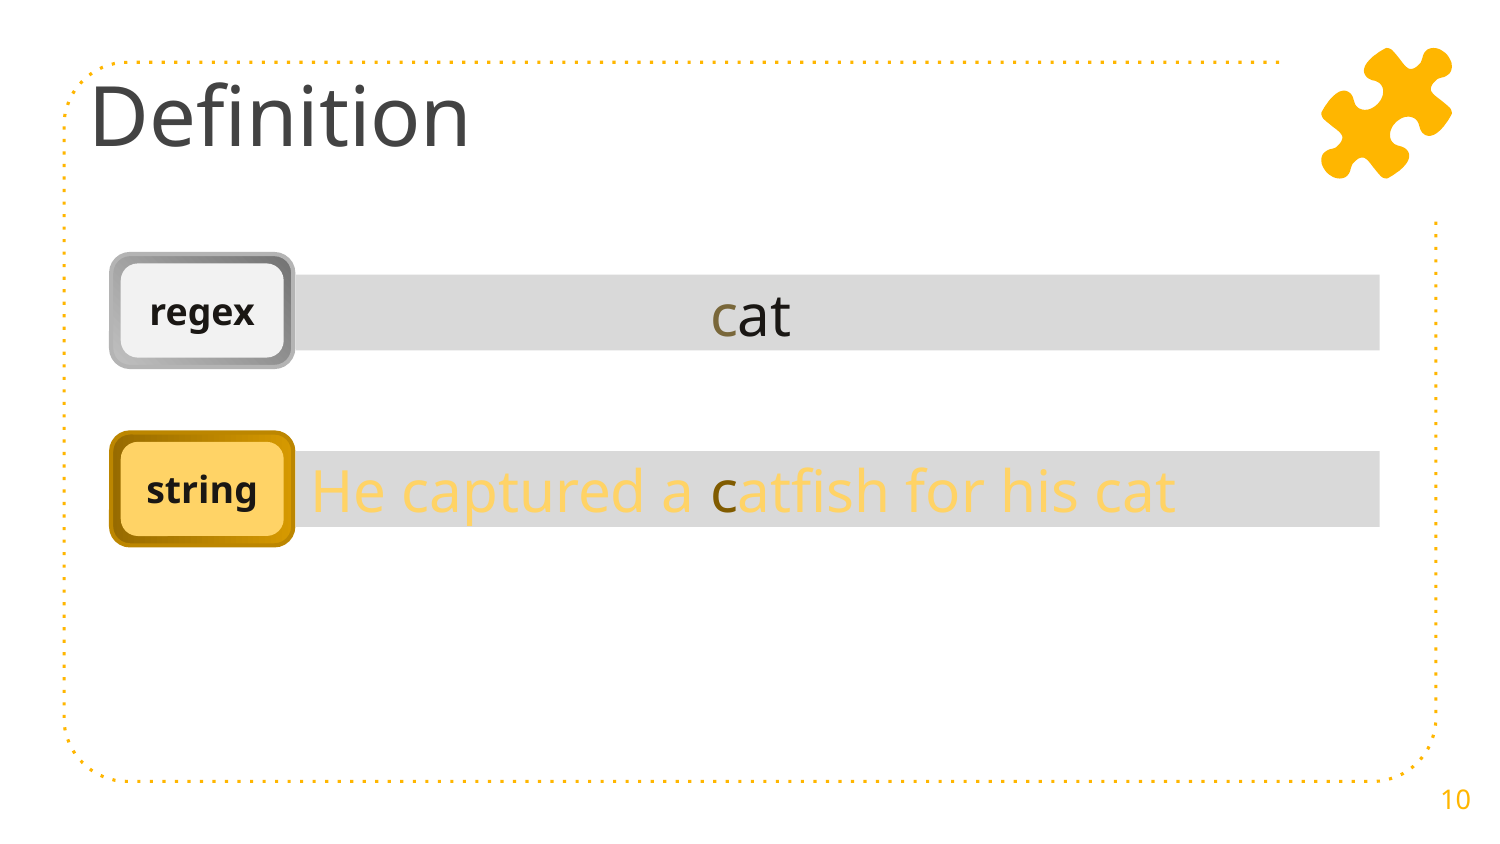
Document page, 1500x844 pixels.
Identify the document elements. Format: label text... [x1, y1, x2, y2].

text_box [1321, 47, 1452, 179]
text_box He captured a cat [294, 273, 1382, 353]
text_box [108, 430, 296, 548]
slide_number 10 [1411, 753, 1500, 844]
text_box He captured a catfish for his cat [294, 449, 1382, 529]
text_box regex [120, 263, 284, 358]
title Definition [73, 48, 1200, 189]
text_box [108, 251, 296, 370]
text_box string [120, 441, 284, 537]
